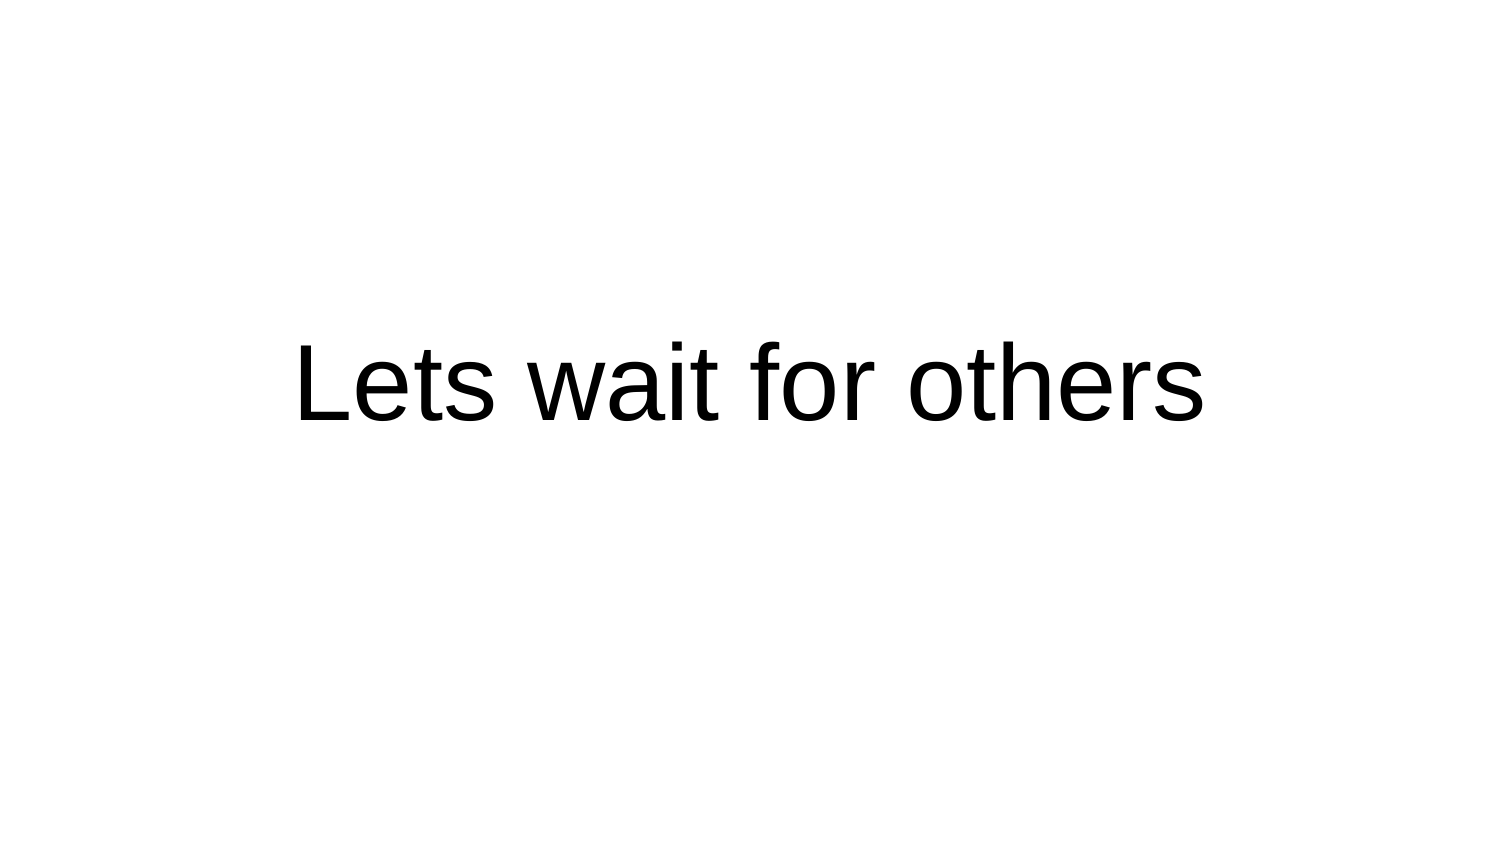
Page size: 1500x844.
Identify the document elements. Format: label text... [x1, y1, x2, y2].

title Lets wait for others [51, 122, 1449, 459]
